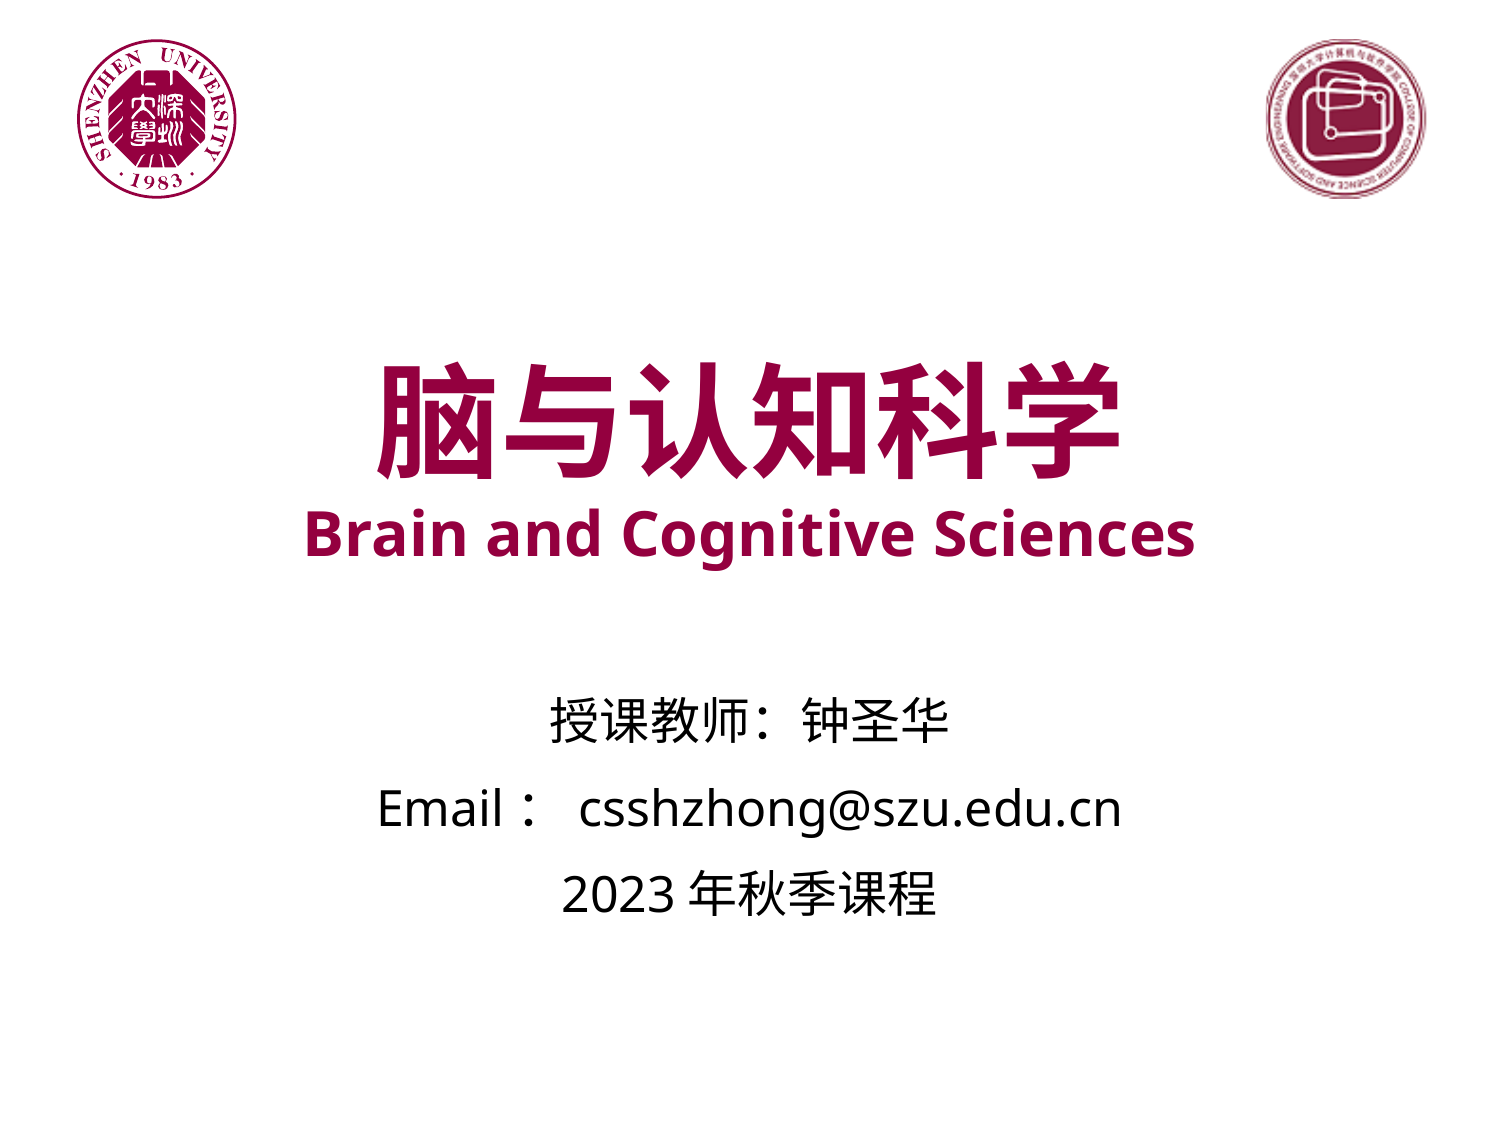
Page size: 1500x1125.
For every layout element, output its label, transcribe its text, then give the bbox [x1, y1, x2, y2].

title 脑与认知科学 Brain and Cognitive Sciences [112, 184, 1388, 577]
subtitle 授课教师：钟圣华 Email：csshzhong@szu.edu.cn 2023年秋季课程 [187, 675, 1313, 1000]
picture [1265, 39, 1435, 199]
picture [76, 39, 237, 199]
